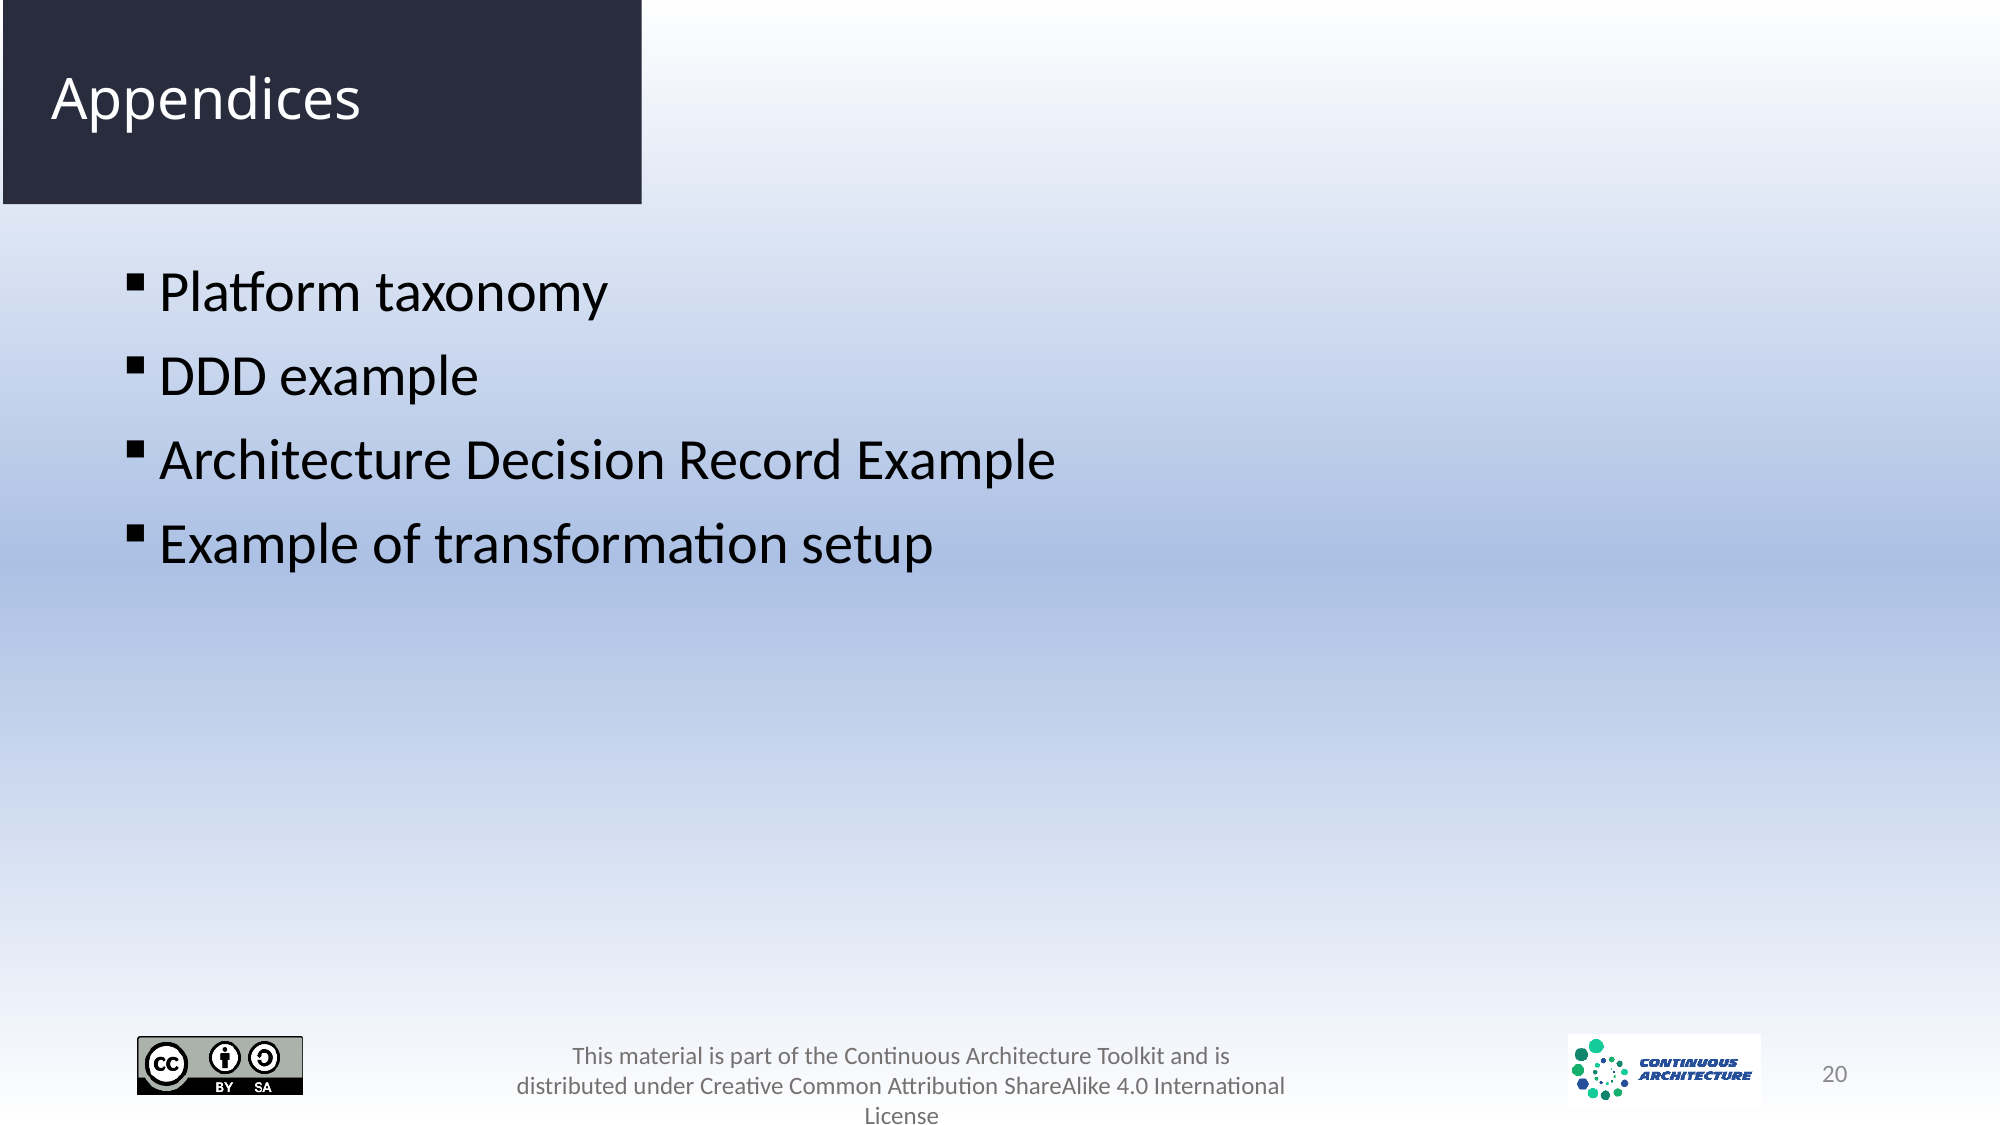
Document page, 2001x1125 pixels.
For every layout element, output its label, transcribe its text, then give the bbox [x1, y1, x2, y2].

slide_number 20 [1788, 1042, 1863, 1103]
picture [137, 1036, 303, 1095]
list Platform taxonomy DDD example Architecture Decision Record Example Example of transformation setup [107, 253, 1863, 1014]
title Appendices [36, 62, 598, 140]
picture [1568, 1034, 1761, 1108]
